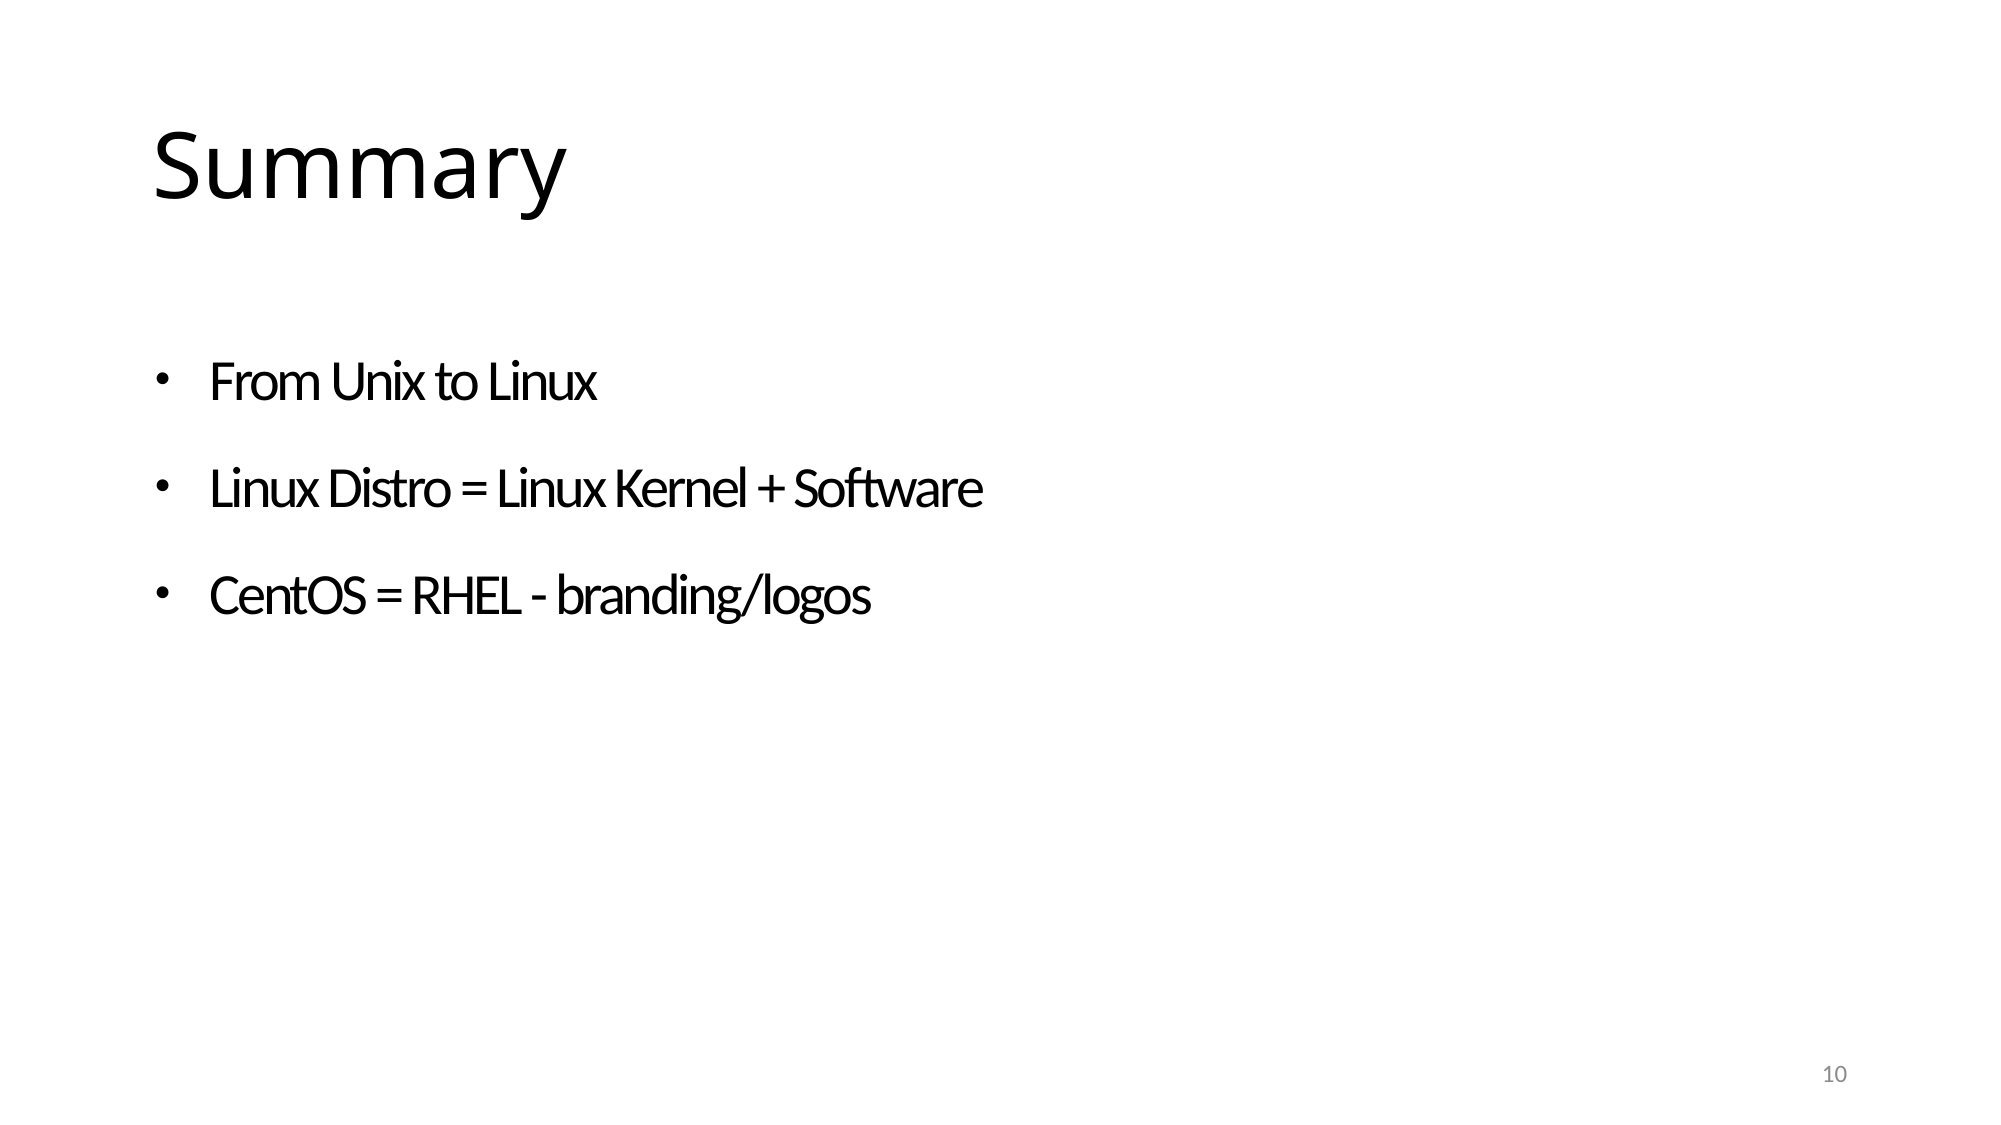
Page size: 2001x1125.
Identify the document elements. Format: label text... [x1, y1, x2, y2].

title Summary [137, 59, 1863, 278]
slide_number 10 [1412, 1042, 1863, 1103]
list From Unix to Linux Linux Distro = Linux Kernel + Software CentOS = RHEL - branding/logos [137, 299, 1863, 1014]
